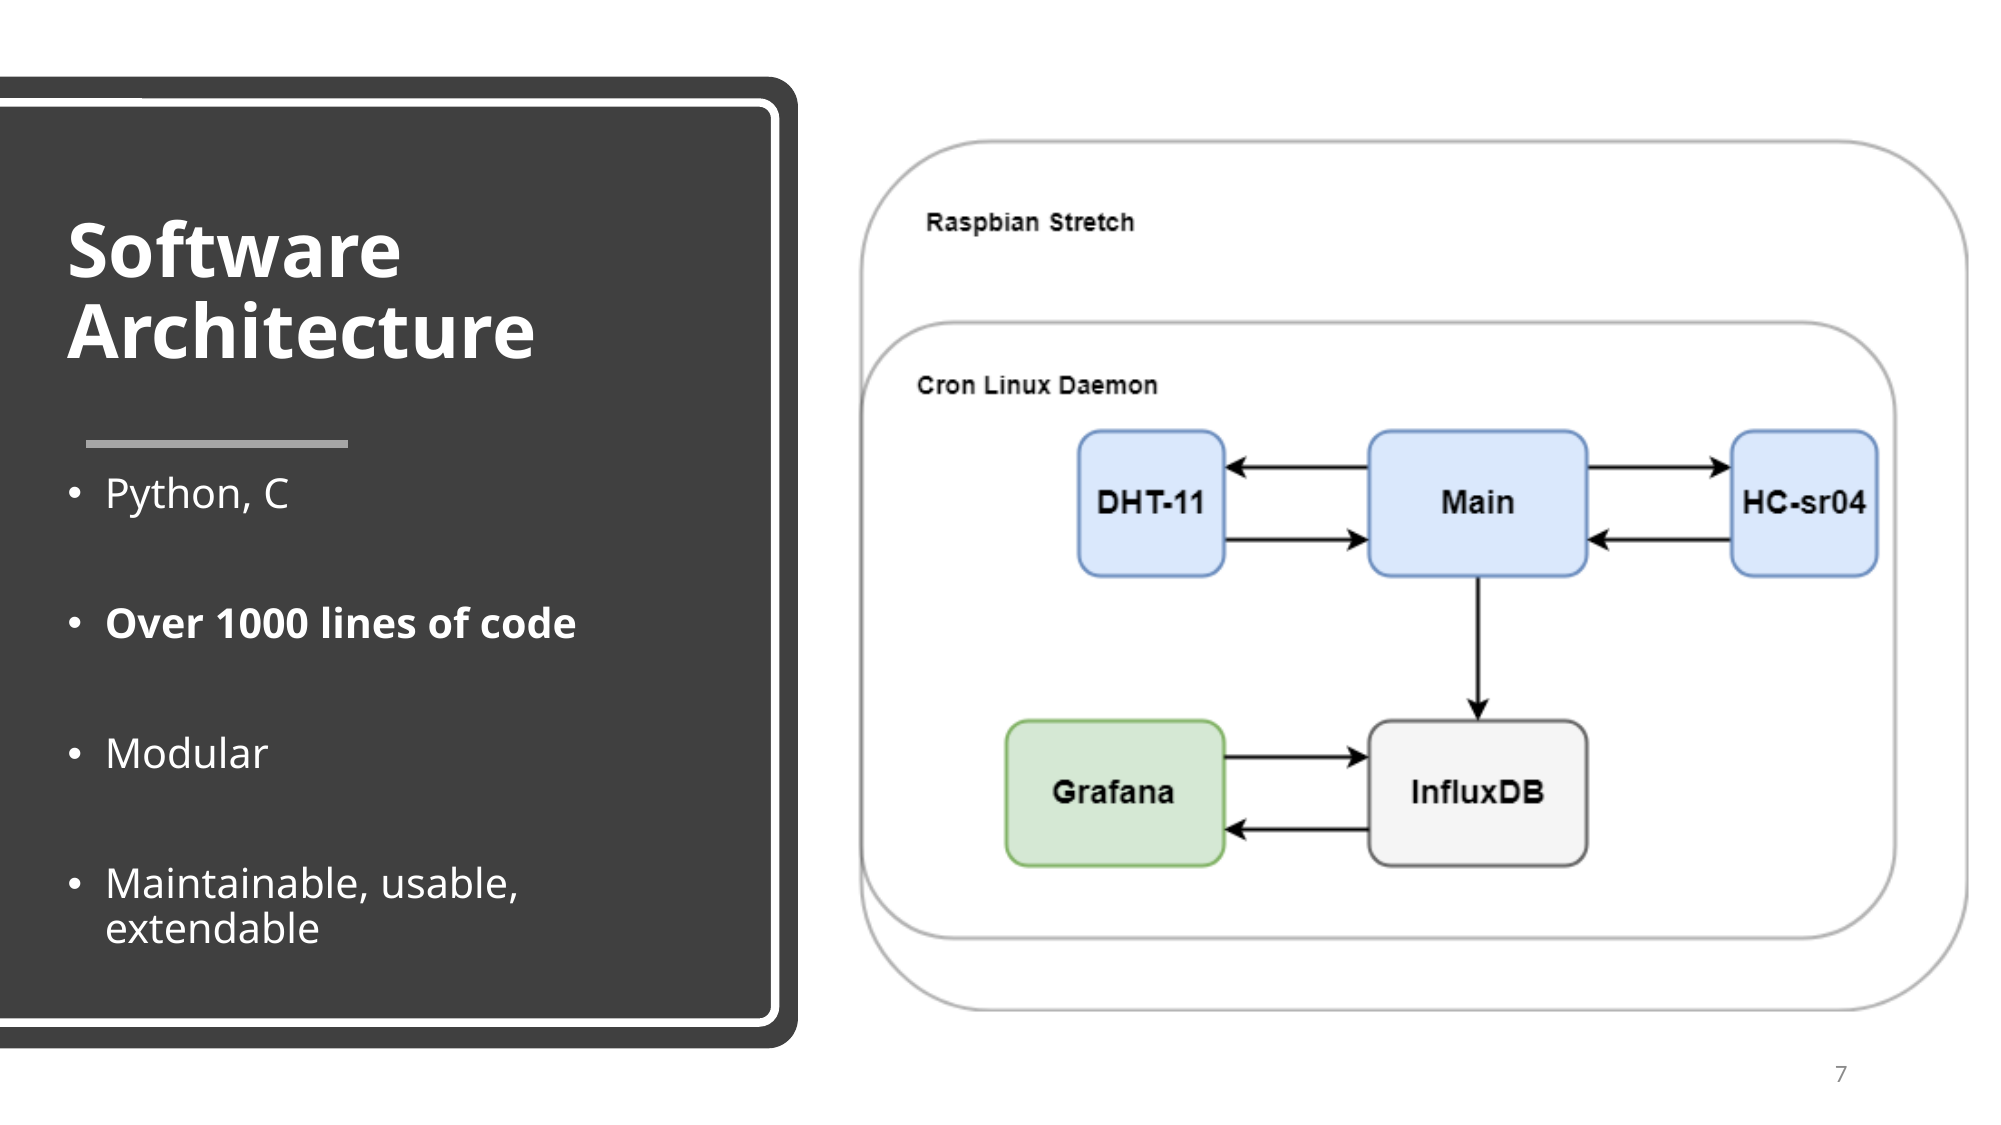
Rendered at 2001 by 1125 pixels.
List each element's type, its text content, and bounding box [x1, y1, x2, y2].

picture [850, 130, 1978, 1021]
text_box [0, 75, 799, 1050]
list Python, C Over 1000 lines of code Modular Maintainable, usable, extendable [52, 464, 725, 964]
text_box [0, 101, 777, 1024]
slide_number 7 [1412, 1042, 1863, 1103]
title Software Architecture [52, 160, 725, 428]
